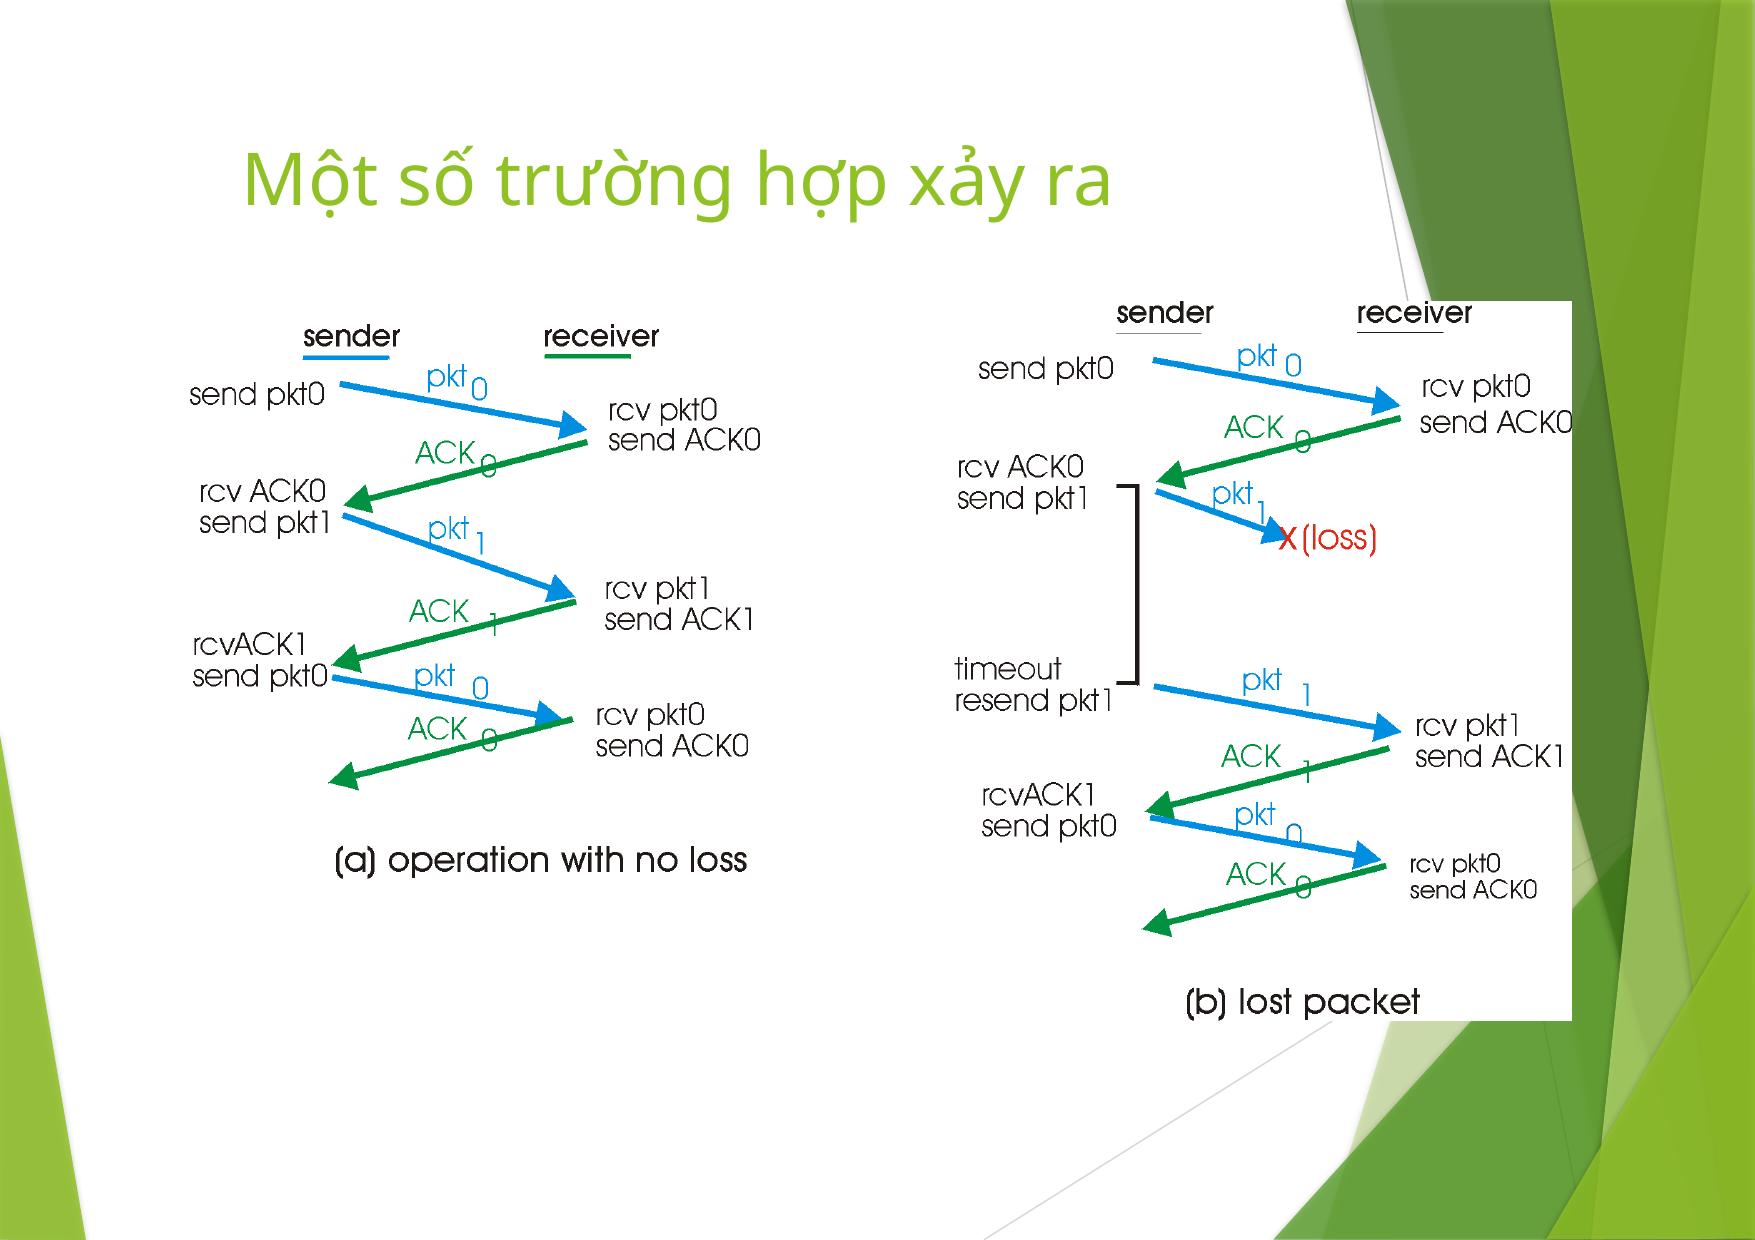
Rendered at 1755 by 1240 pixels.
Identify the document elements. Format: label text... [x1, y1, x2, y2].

text_box [189, 301, 1572, 1022]
title Một số trường hợp xảy ra [239, 130, 1228, 301]
